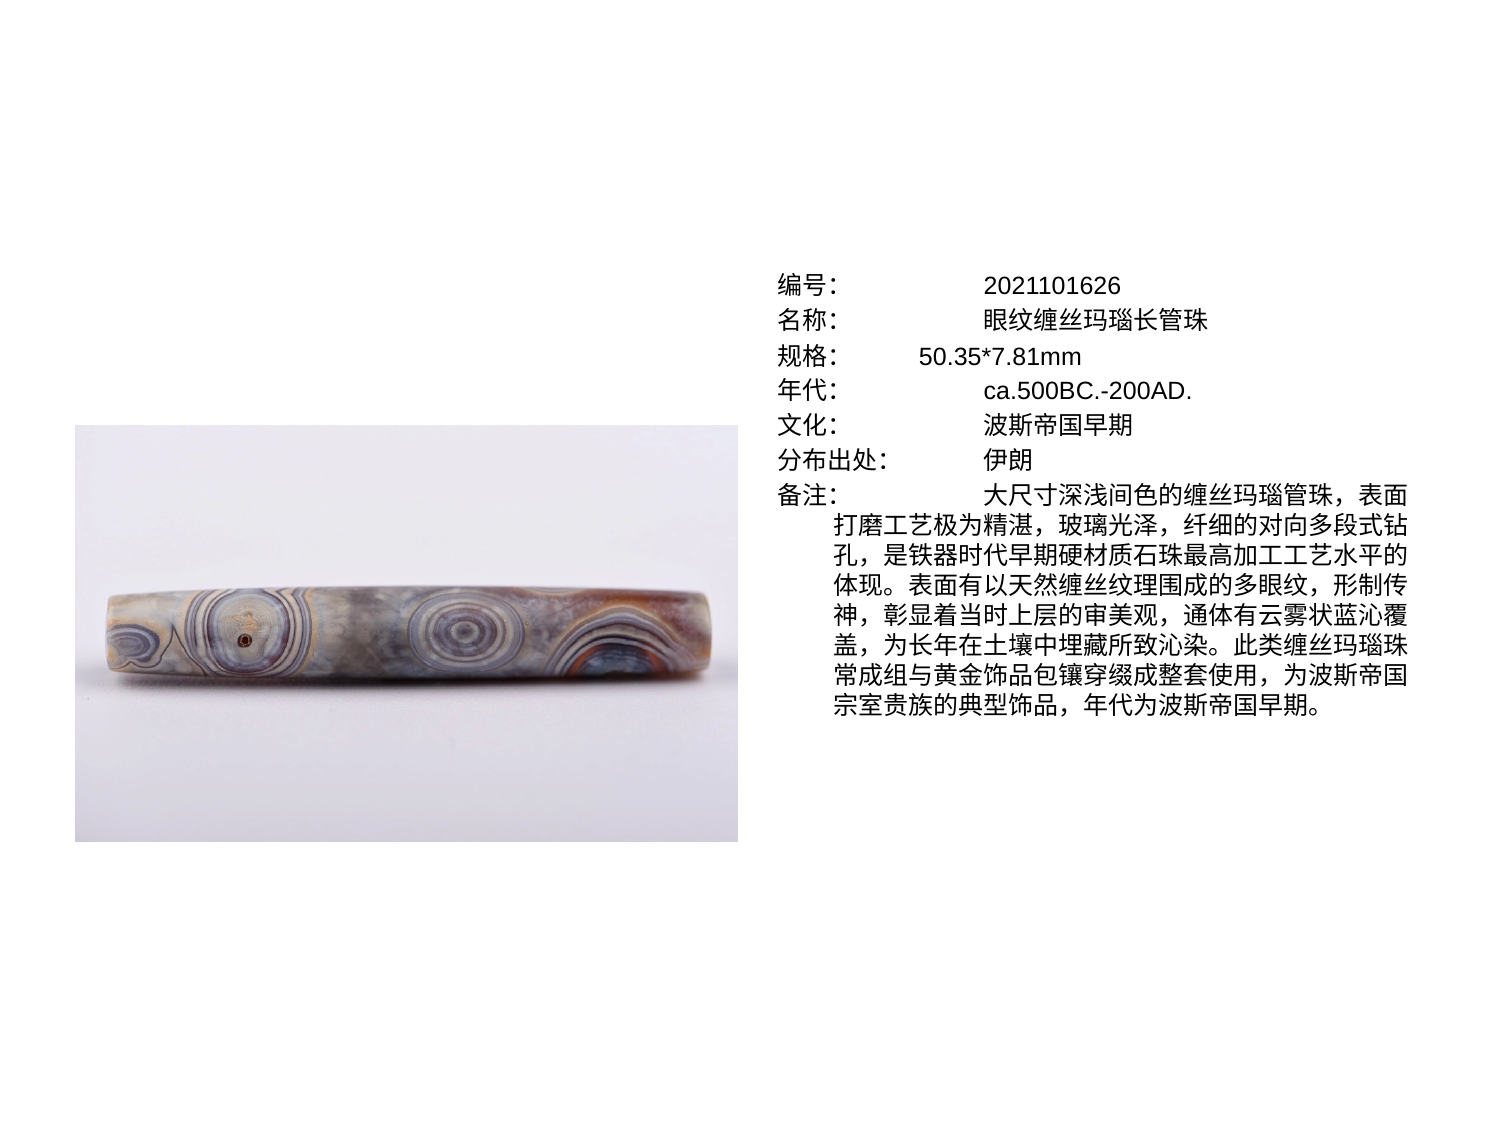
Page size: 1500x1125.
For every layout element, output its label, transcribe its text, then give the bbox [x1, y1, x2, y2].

list 编号： 2021101626 名称： 眼纹缠丝玛瑙长管珠 规格： 50.35*7.81mm 年代： ca.500BC.-200AD. 文化： 波斯帝国早期 分布出处： 伊朗 备注： 大尺寸深浅间色的缠丝玛瑙管珠，表面打磨工艺极为精湛，玻璃光泽，纤细的对向多段式钻孔，是铁器时代早期硬材质石珠最高加工工艺水平的体现。表面有以天然缠丝纹理围成的多眼纹，形制传神，彰显着当时上层的审美观，通体有云雾状蓝沁覆盖，为长年在土壤中埋藏所致沁染。此类缠丝玛瑙珠常成组与黄金饰品包镶穿缀成整套使用，为波斯帝国宗室贵族的典型饰品，年代为波斯帝国早期。 [762, 262, 1425, 1005]
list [74, 425, 738, 842]
